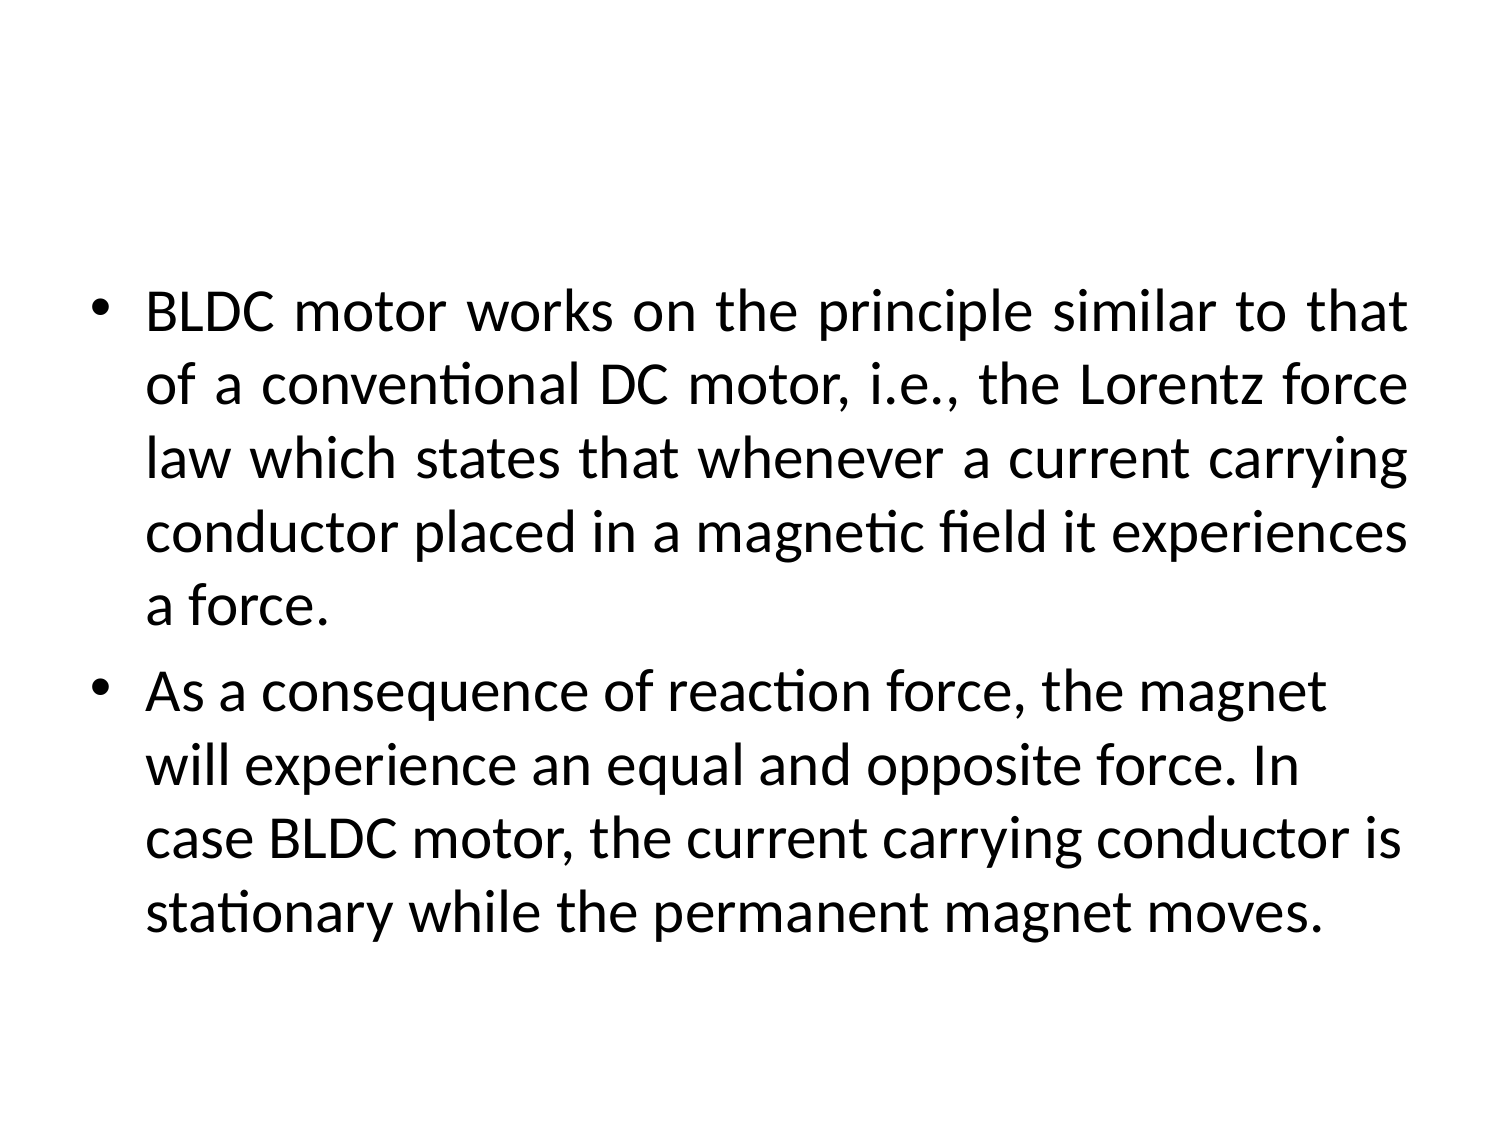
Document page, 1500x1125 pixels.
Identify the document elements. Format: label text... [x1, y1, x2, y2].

list BLDC motor works on the principle similar to that of a conventional DC motor, i.e., the Lorentz force law which states that whenever a current carrying conductor placed in a magnetic field it experiences a force. As a consequence of reaction force, the magnet will experience an equal and opposite force. In case BLDC motor, the current carrying conductor is stationary while the permanent magnet moves. [75, 262, 1425, 1005]
